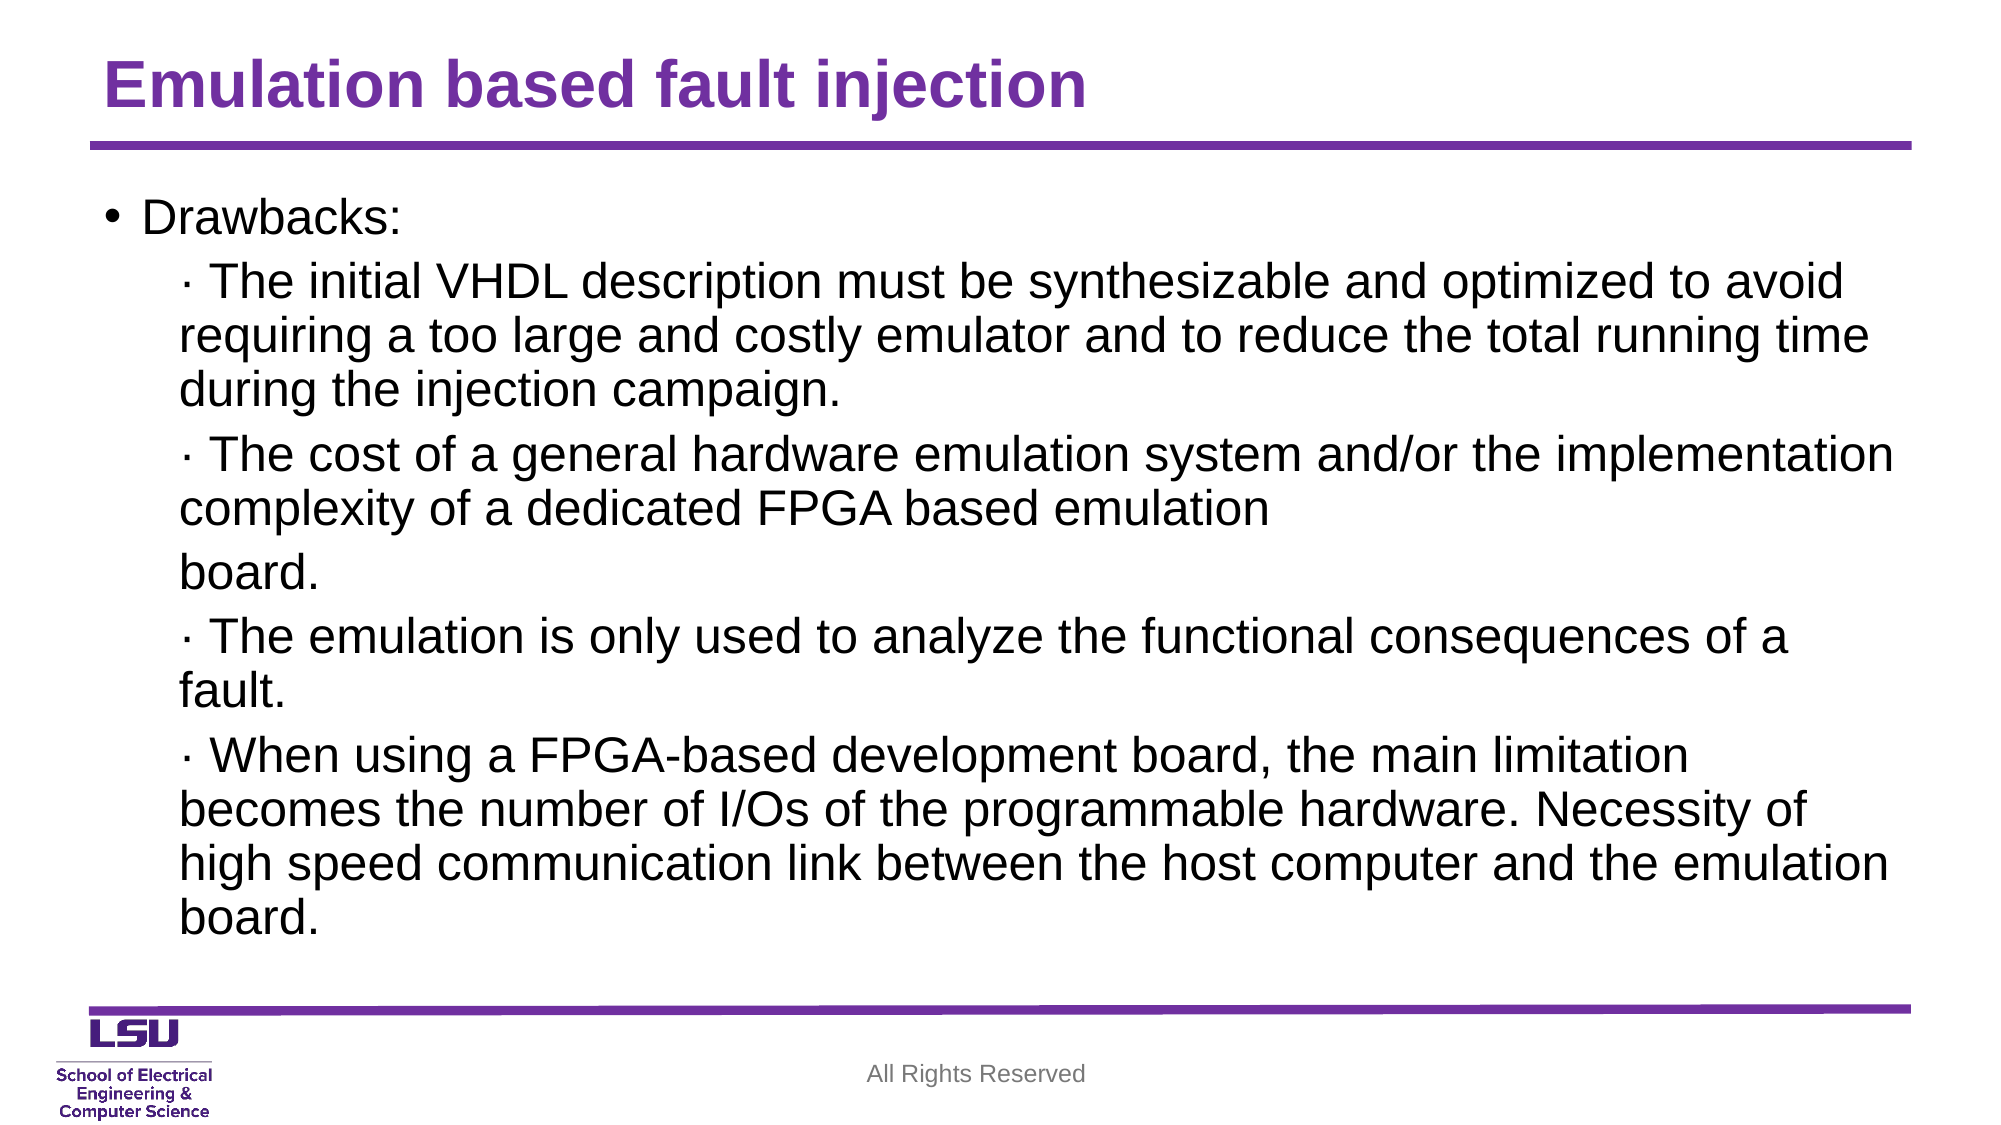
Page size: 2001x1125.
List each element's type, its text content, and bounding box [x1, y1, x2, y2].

footer All Rights Reserved [639, 1042, 1315, 1103]
list Drawbacks: · The initial VHDL description must be synthesizable and optimized to avoid requiring a too large and costly emulator and to reduce the total running time during the injection campaign. · The cost of a general hardware emulation system and/or the implementation complexity of a dedicated FPGA based emulation board. · The emulation is only used to analyze the functional consequences of a fault. · When using a FPGA-based development board, the main limitation becomes the number of I/Os of the programmable hardware. Necessity of high speed communication link between the host computer and the emulation board. [89, 183, 1911, 1014]
picture [45, 1008, 222, 1125]
title Emulation based fault injection [89, 22, 1911, 150]
